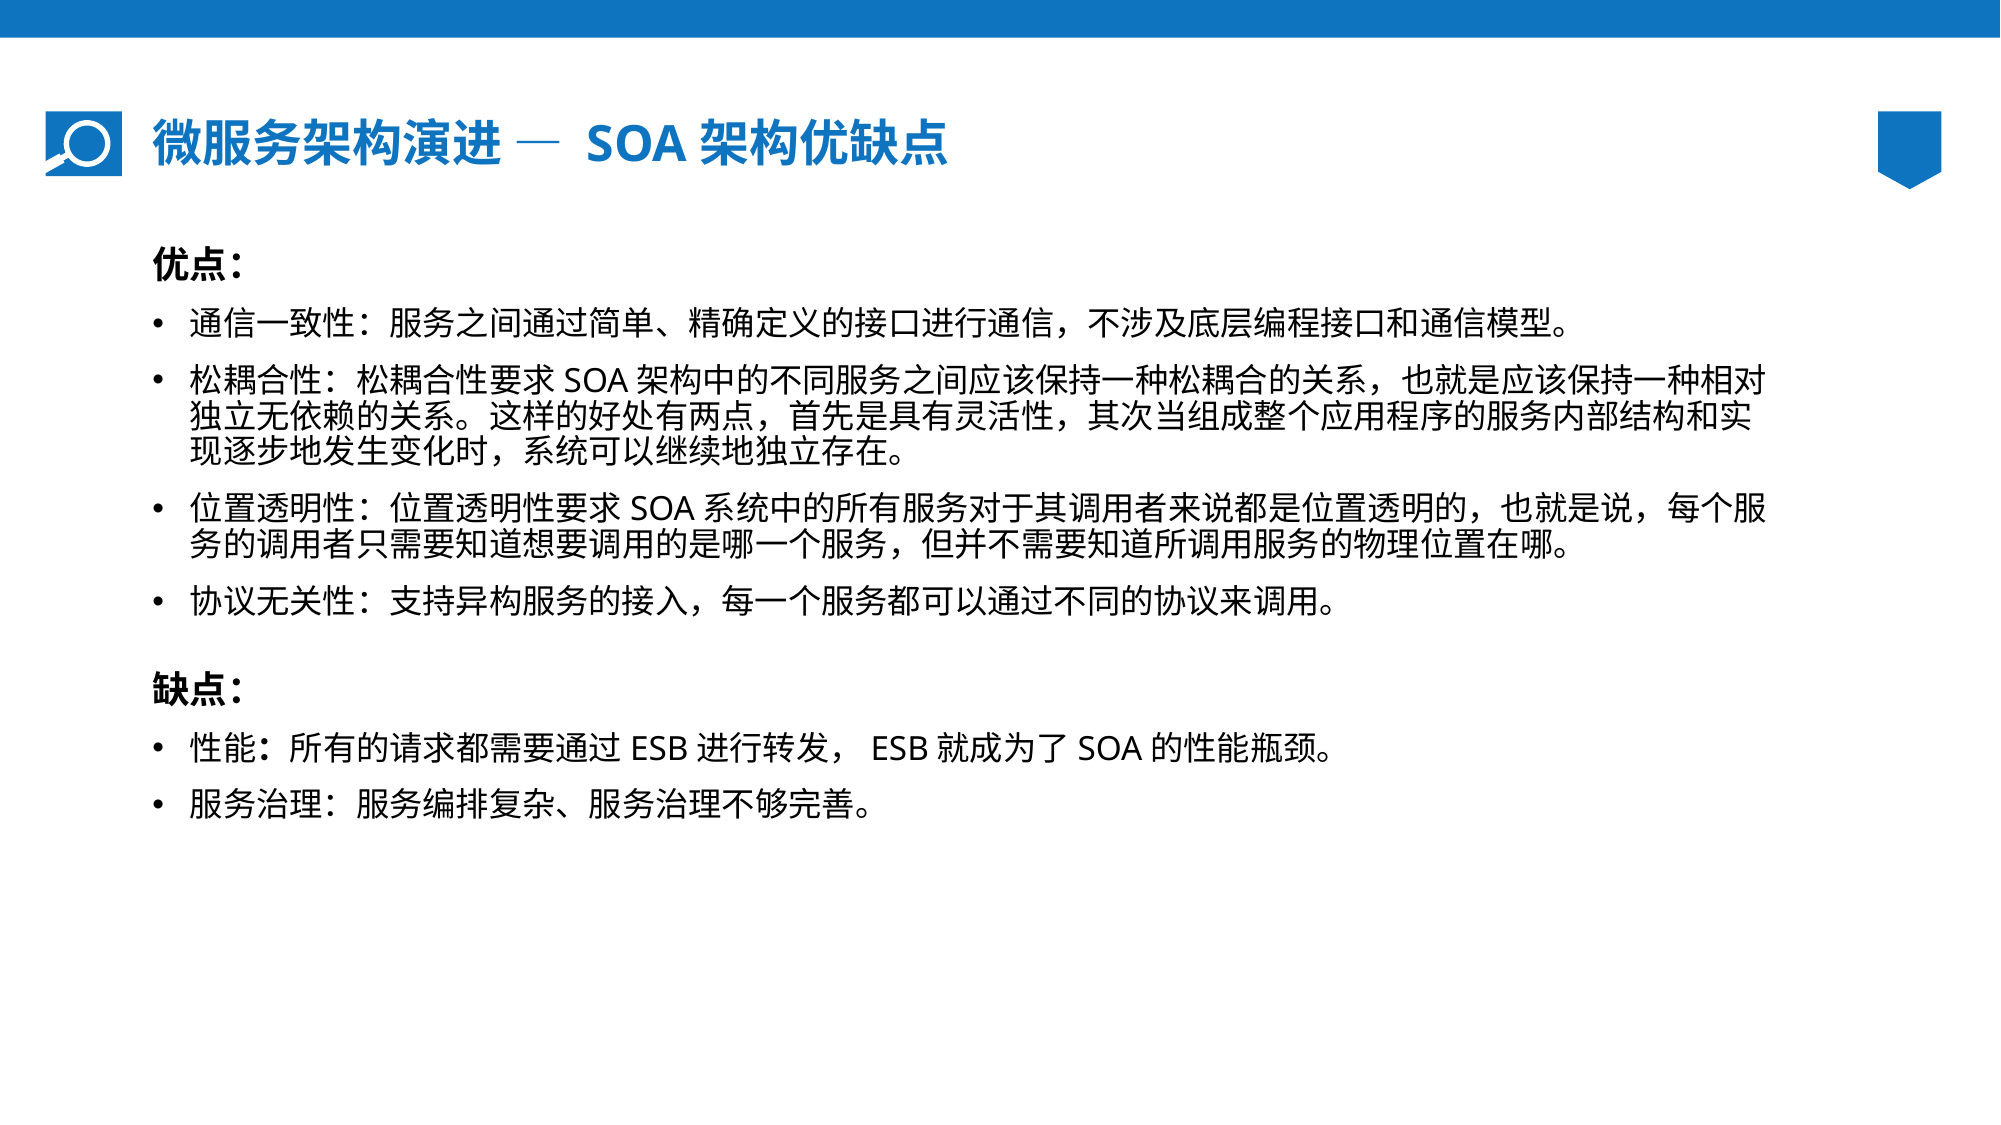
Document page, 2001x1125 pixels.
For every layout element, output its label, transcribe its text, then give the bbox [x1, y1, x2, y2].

title 微服务架构演进 — SOA架构优缺点 [137, 111, 1863, 176]
list 优点： 通信一致性：服务之间通过简单、精确定义的接口进行通信，不涉及底层编程接口和通信模型。 松耦合性：松耦合性要求SOA架构中的不同服务之间应该保持一种松耦合的关系，也就是应该保持一种相对独立无依赖的关系。这样的好处有两点，首先是具有灵活性，其次当组成整个应用程序的服务内部结构和实现逐步地发生变化时，系统可以继续地独立存在。 位置透明性：位置透明性要求SOA系统中的所有服务对于其调用者来说都是位置透明的，也就是说，每个服务的调用者只需要知道想要调用的是哪一个服务，但并不需要知道所调用服务的物理位置在哪。 协议无关性：支持异构服务的接入，每一个服务都可以通过不同的协议来调用。 缺点： 性能：所有的请求都需要通过ESB进行转发，ESB就成为了SOA的性能瓶颈。 服务治理：服务编排复杂、服务治理不够完善。 [137, 194, 1796, 848]
